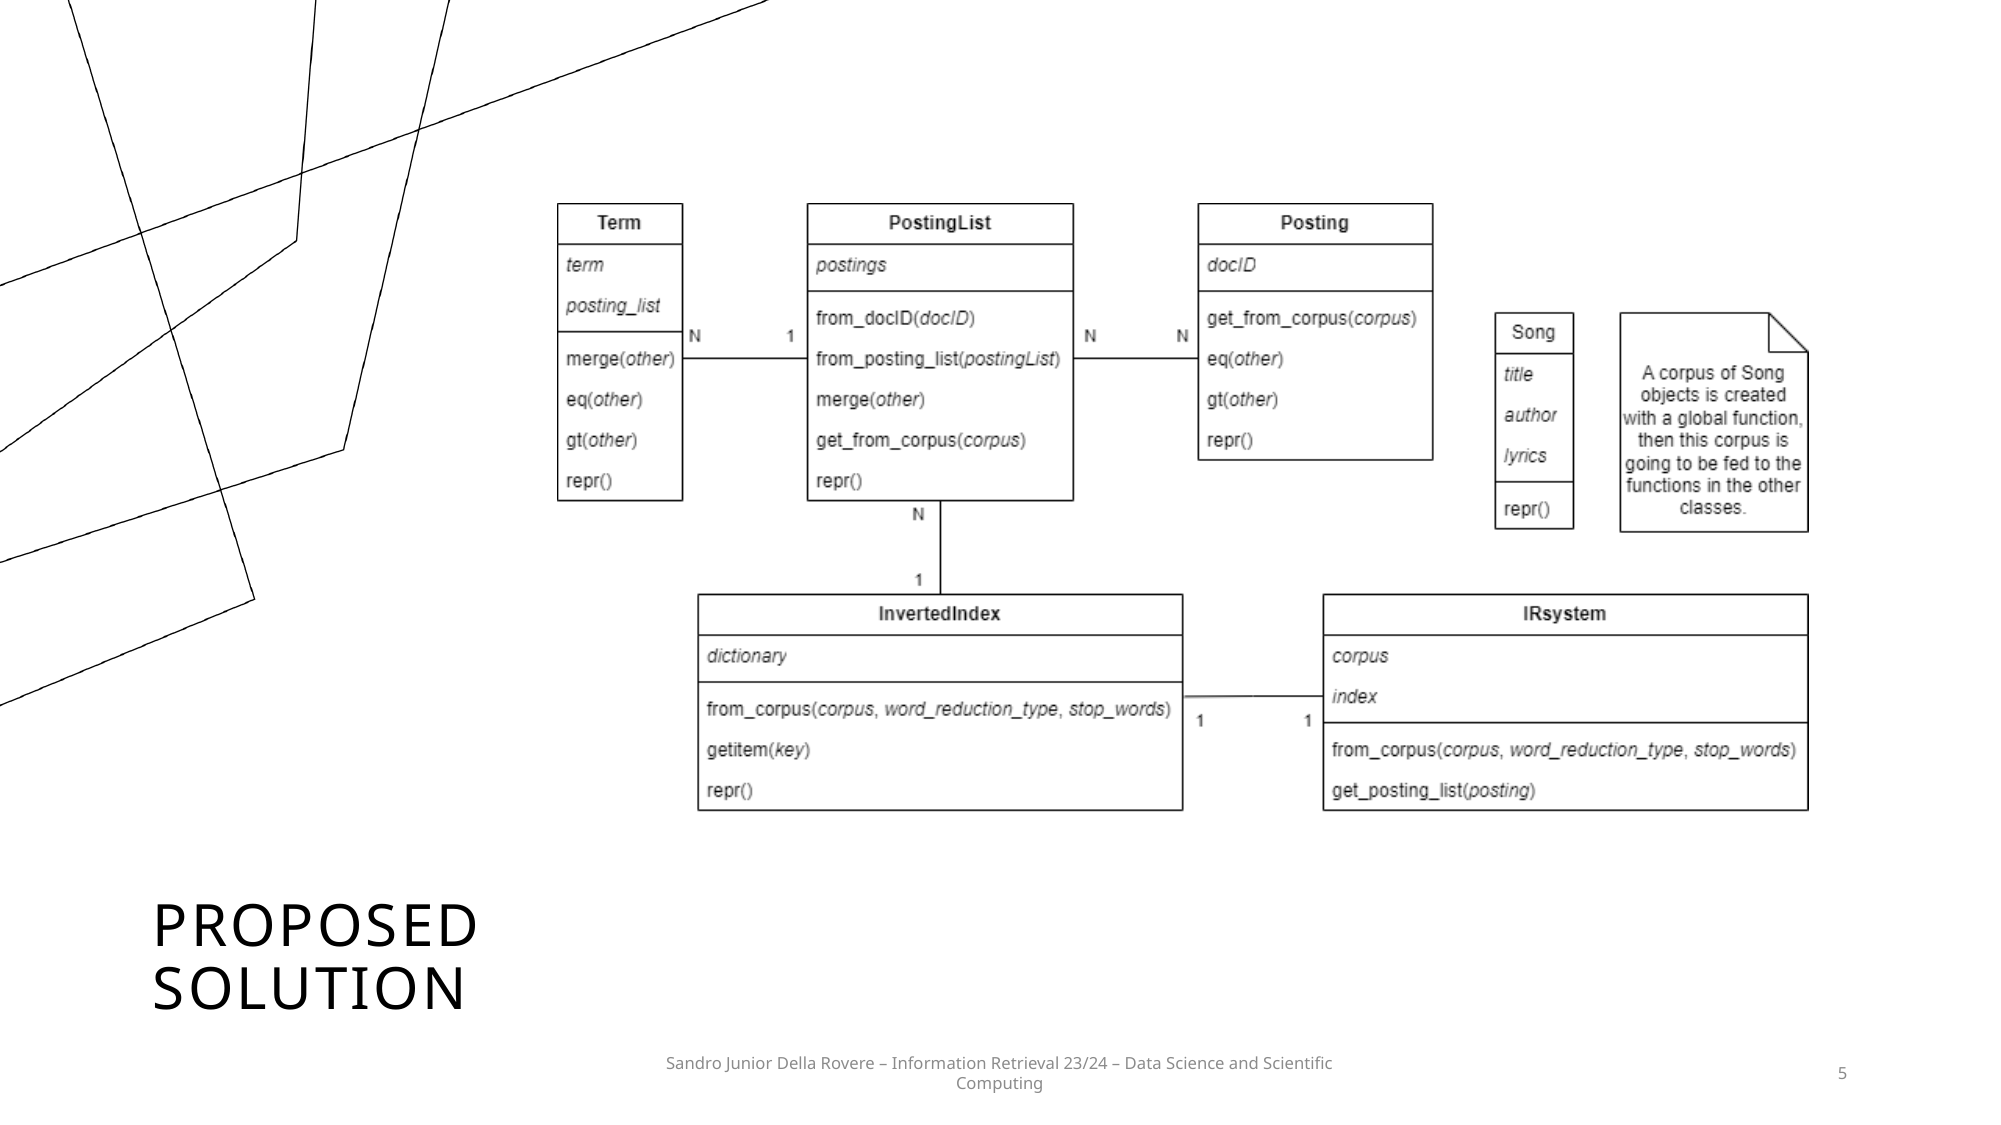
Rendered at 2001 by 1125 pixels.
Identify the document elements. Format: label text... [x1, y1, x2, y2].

title Proposed solution [137, 937, 779, 1030]
picture [0, 0, 1809, 816]
slide_number 5 [1755, 1042, 1863, 1103]
footer Sandro Junior Della Rovere – Information Retrieval 23/24 – Data Science and Scientific Computing [615, 1042, 1384, 1103]
